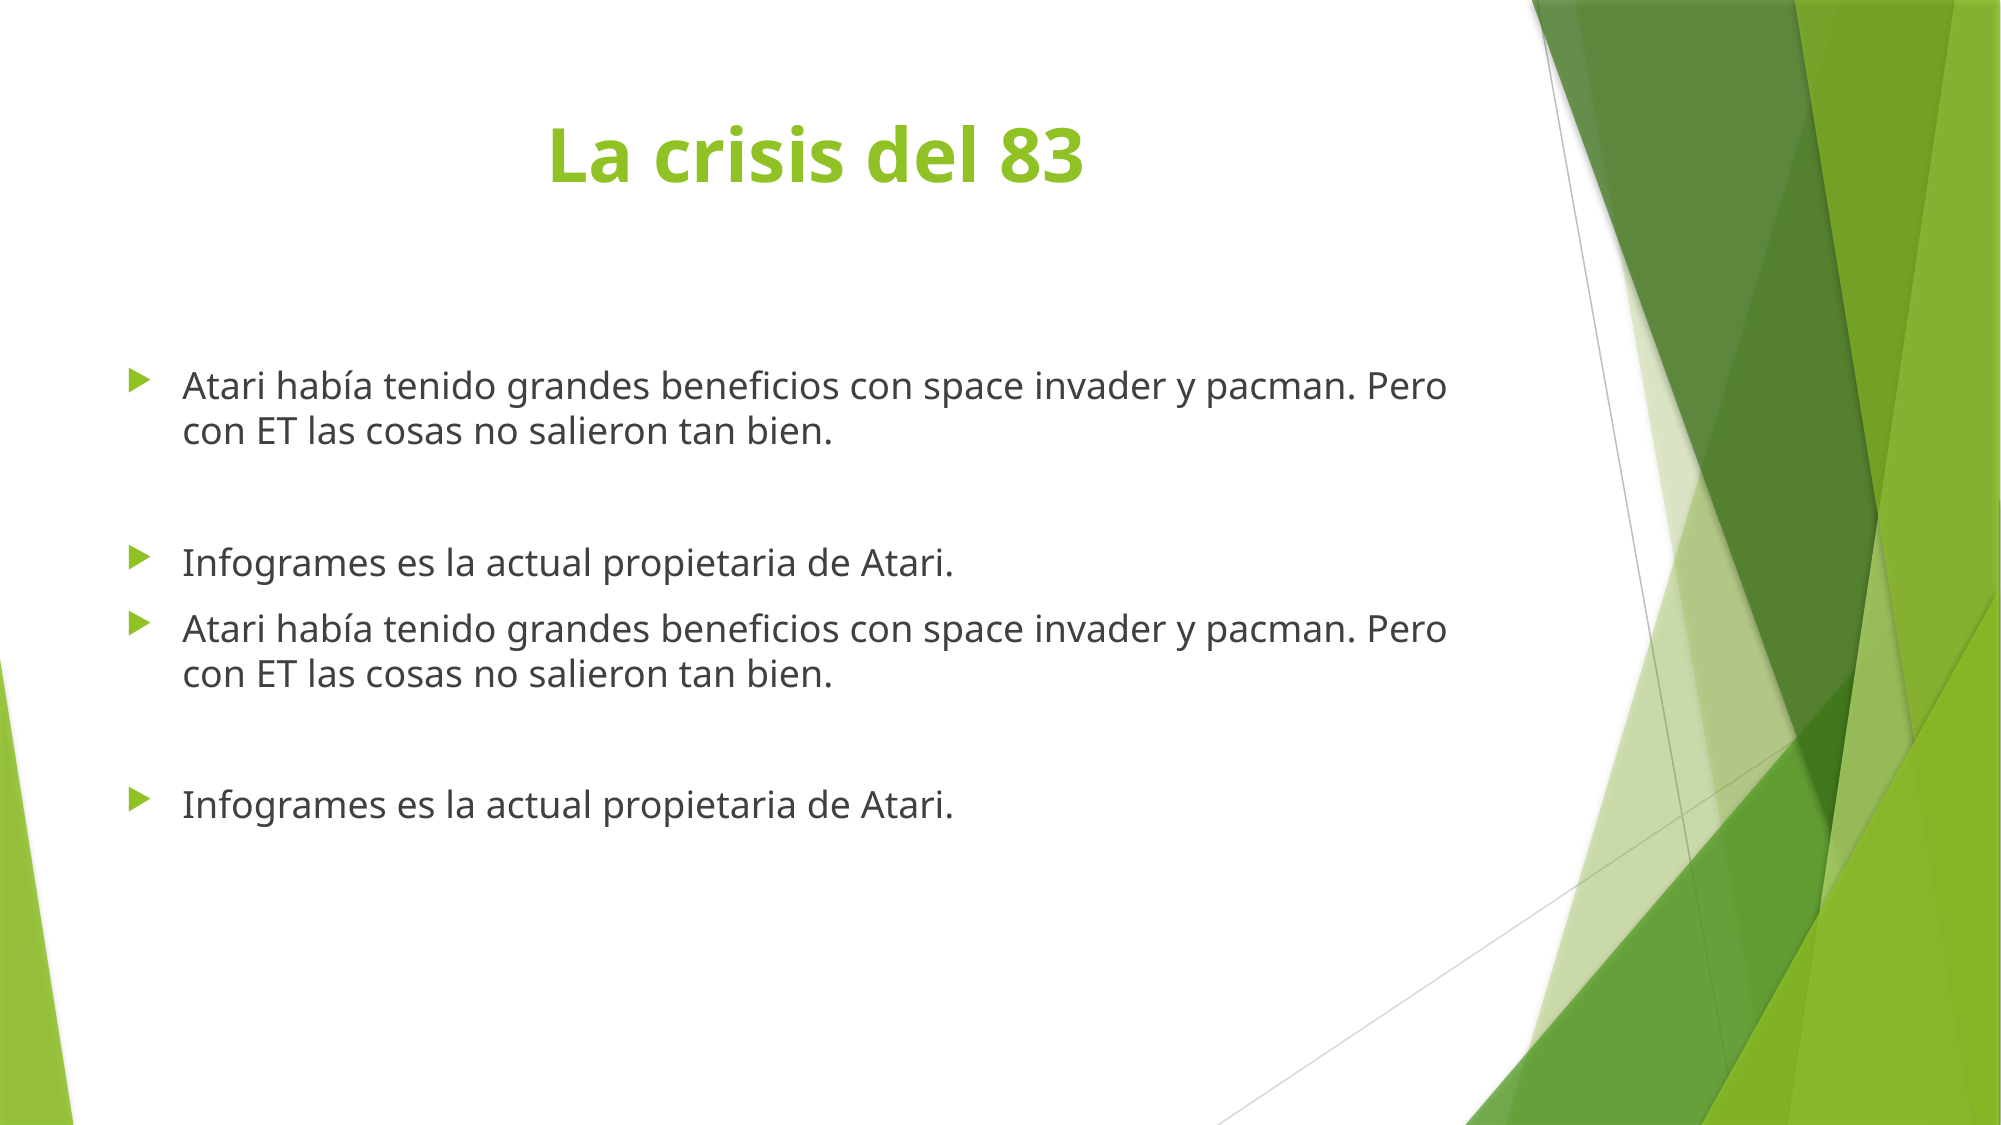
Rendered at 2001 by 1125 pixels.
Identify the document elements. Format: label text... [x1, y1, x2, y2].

list Atari había tenido grandes beneficios con space invader y pacman. Pero con ET las cosas no salieron tan bien. Infogrames es la actual propietaria de Atari. Atari había tenido grandes beneficios con space invader y pacman. Pero con ET las cosas no salieron tan bien. Infogrames es la actual propietaria de Atari. [111, 354, 1522, 992]
title La crisis del 83 [111, 99, 1522, 317]
